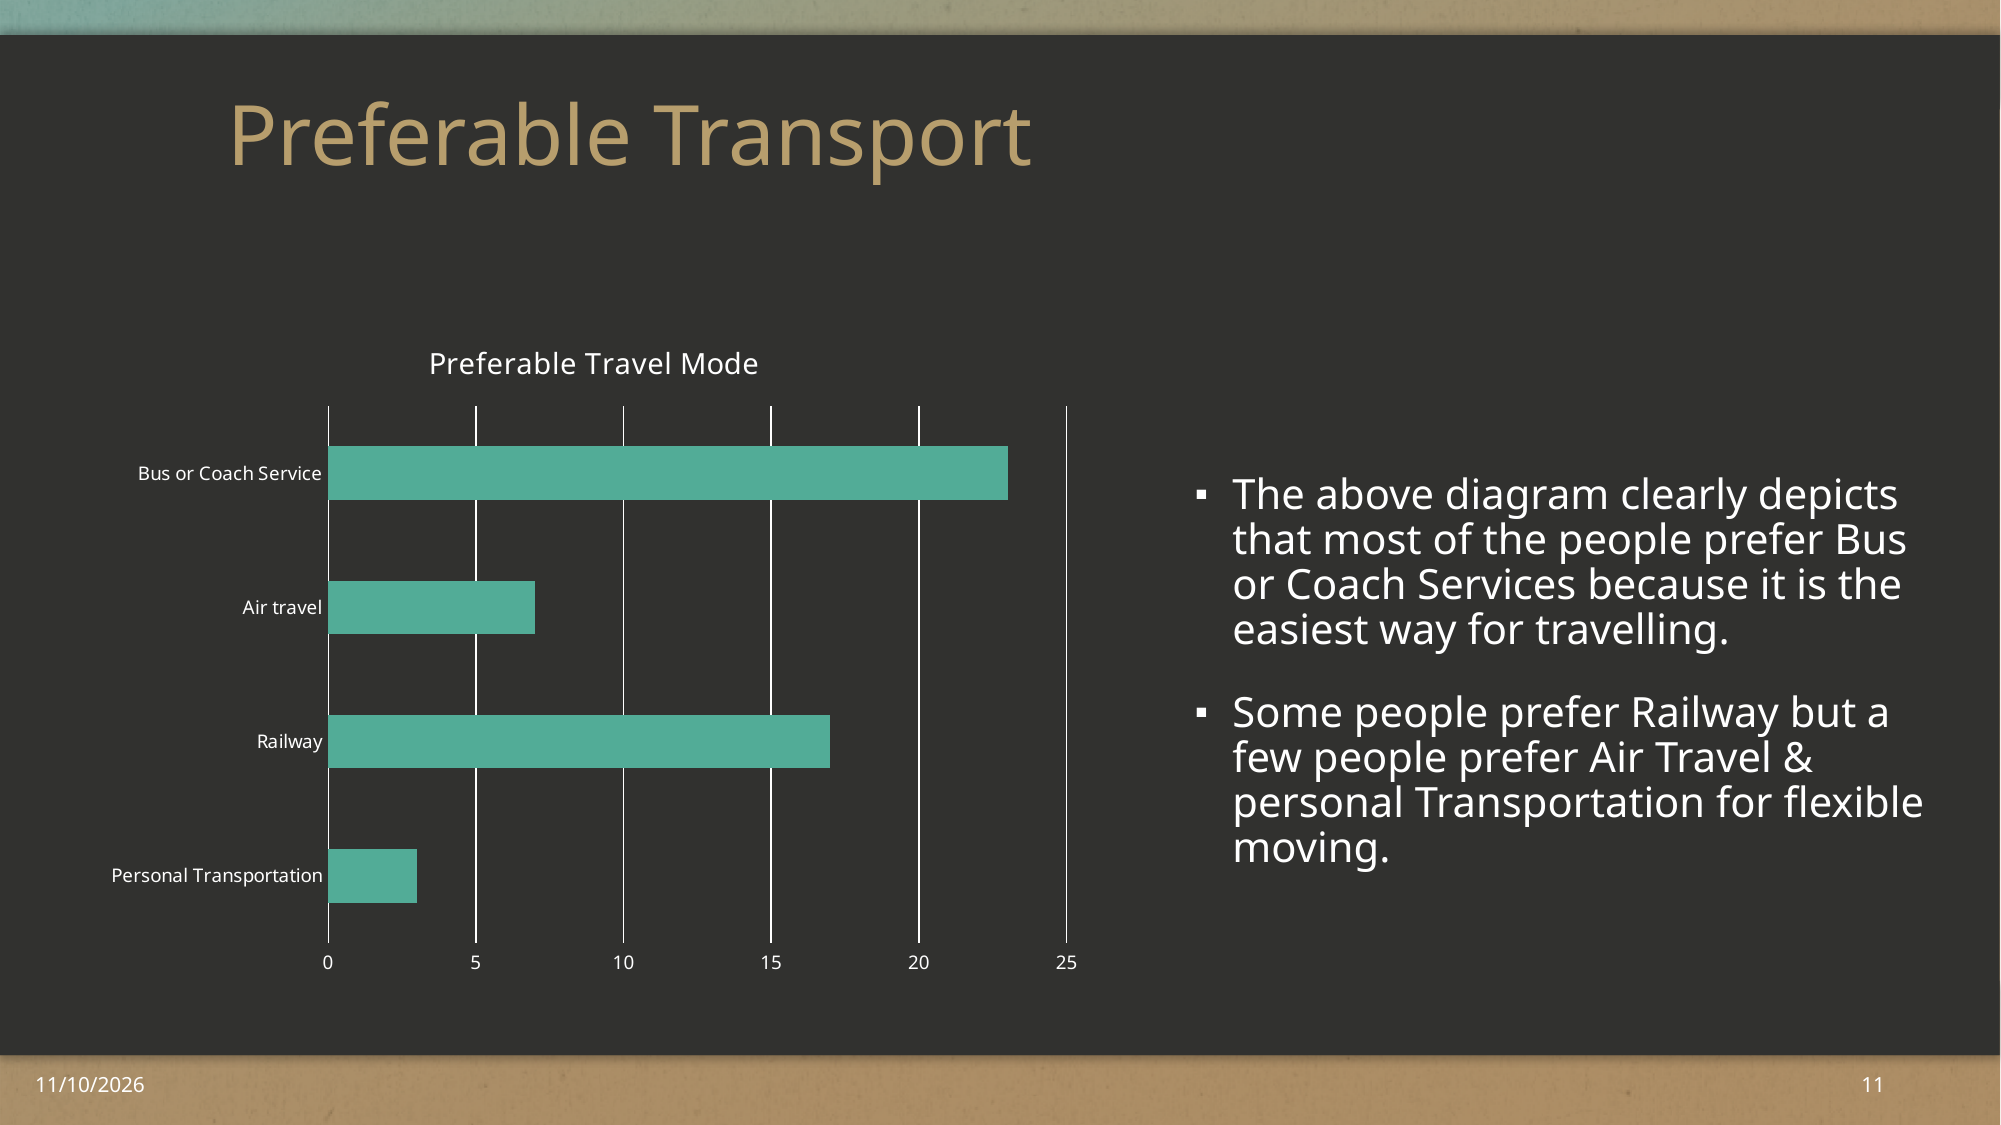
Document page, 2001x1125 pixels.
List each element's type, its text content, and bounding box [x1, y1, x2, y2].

picture [0, 0, 2001, 1125]
slide_number 11 [1787, 1063, 1900, 1109]
list The above diagram clearly depicts that most of the people prefer Bus or Coach Services because it is the easiest way for travelling. Some people prefer Railway but a few people prefer Air Travel & personal Transportation for flexible moving. [1179, 466, 1968, 940]
chart [91, 312, 1098, 990]
title Preferable Transport [212, 52, 1788, 191]
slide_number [0, 1063, 160, 1109]
